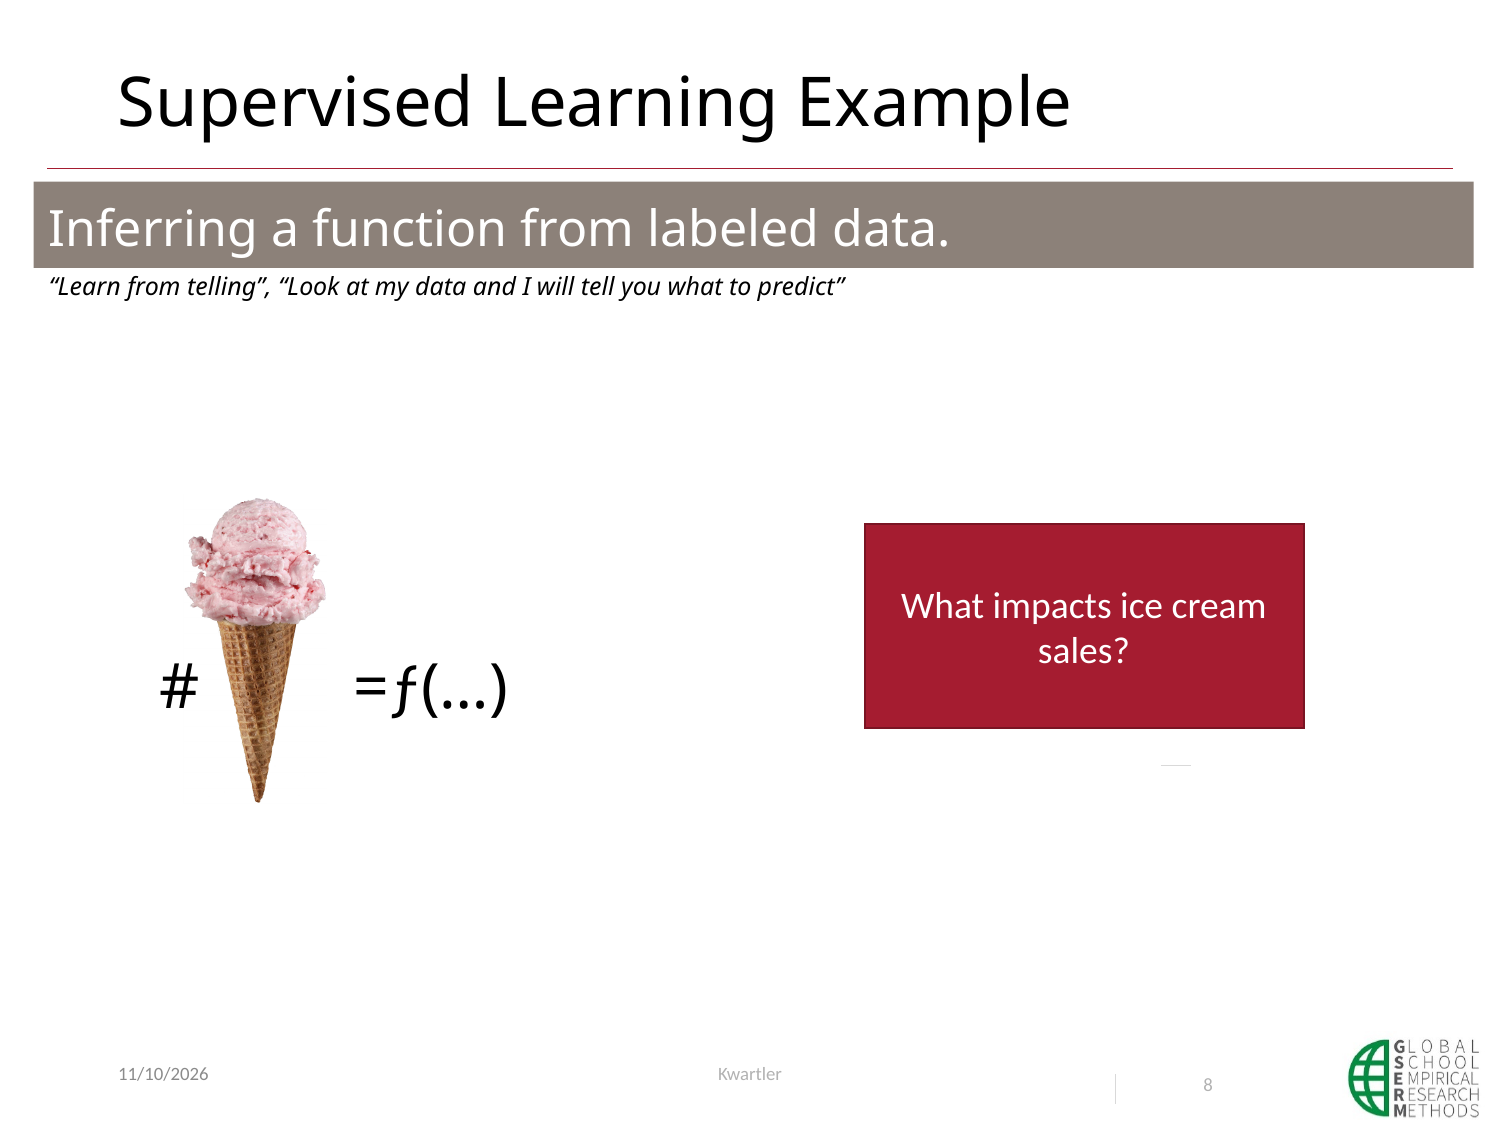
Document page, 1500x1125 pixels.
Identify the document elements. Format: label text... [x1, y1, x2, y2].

picture [1342, 1031, 1500, 1120]
title Supervised Learning Example [103, 59, 1397, 157]
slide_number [103, 1042, 441, 1103]
text_box # [144, 630, 183, 714]
text_box “Learn from telling”, “Look at my data and I will tell you what to predict” [33, 255, 1474, 296]
text_box What impacts ice cream sales? [864, 523, 1305, 729]
text_box =ƒ(…) [338, 630, 577, 714]
picture [183, 494, 327, 804]
slide_number 8 [1188, 1042, 1330, 1103]
text_box Inferring a function from labeled data. [33, 181, 1474, 255]
footer Kwartler [496, 1042, 1004, 1103]
